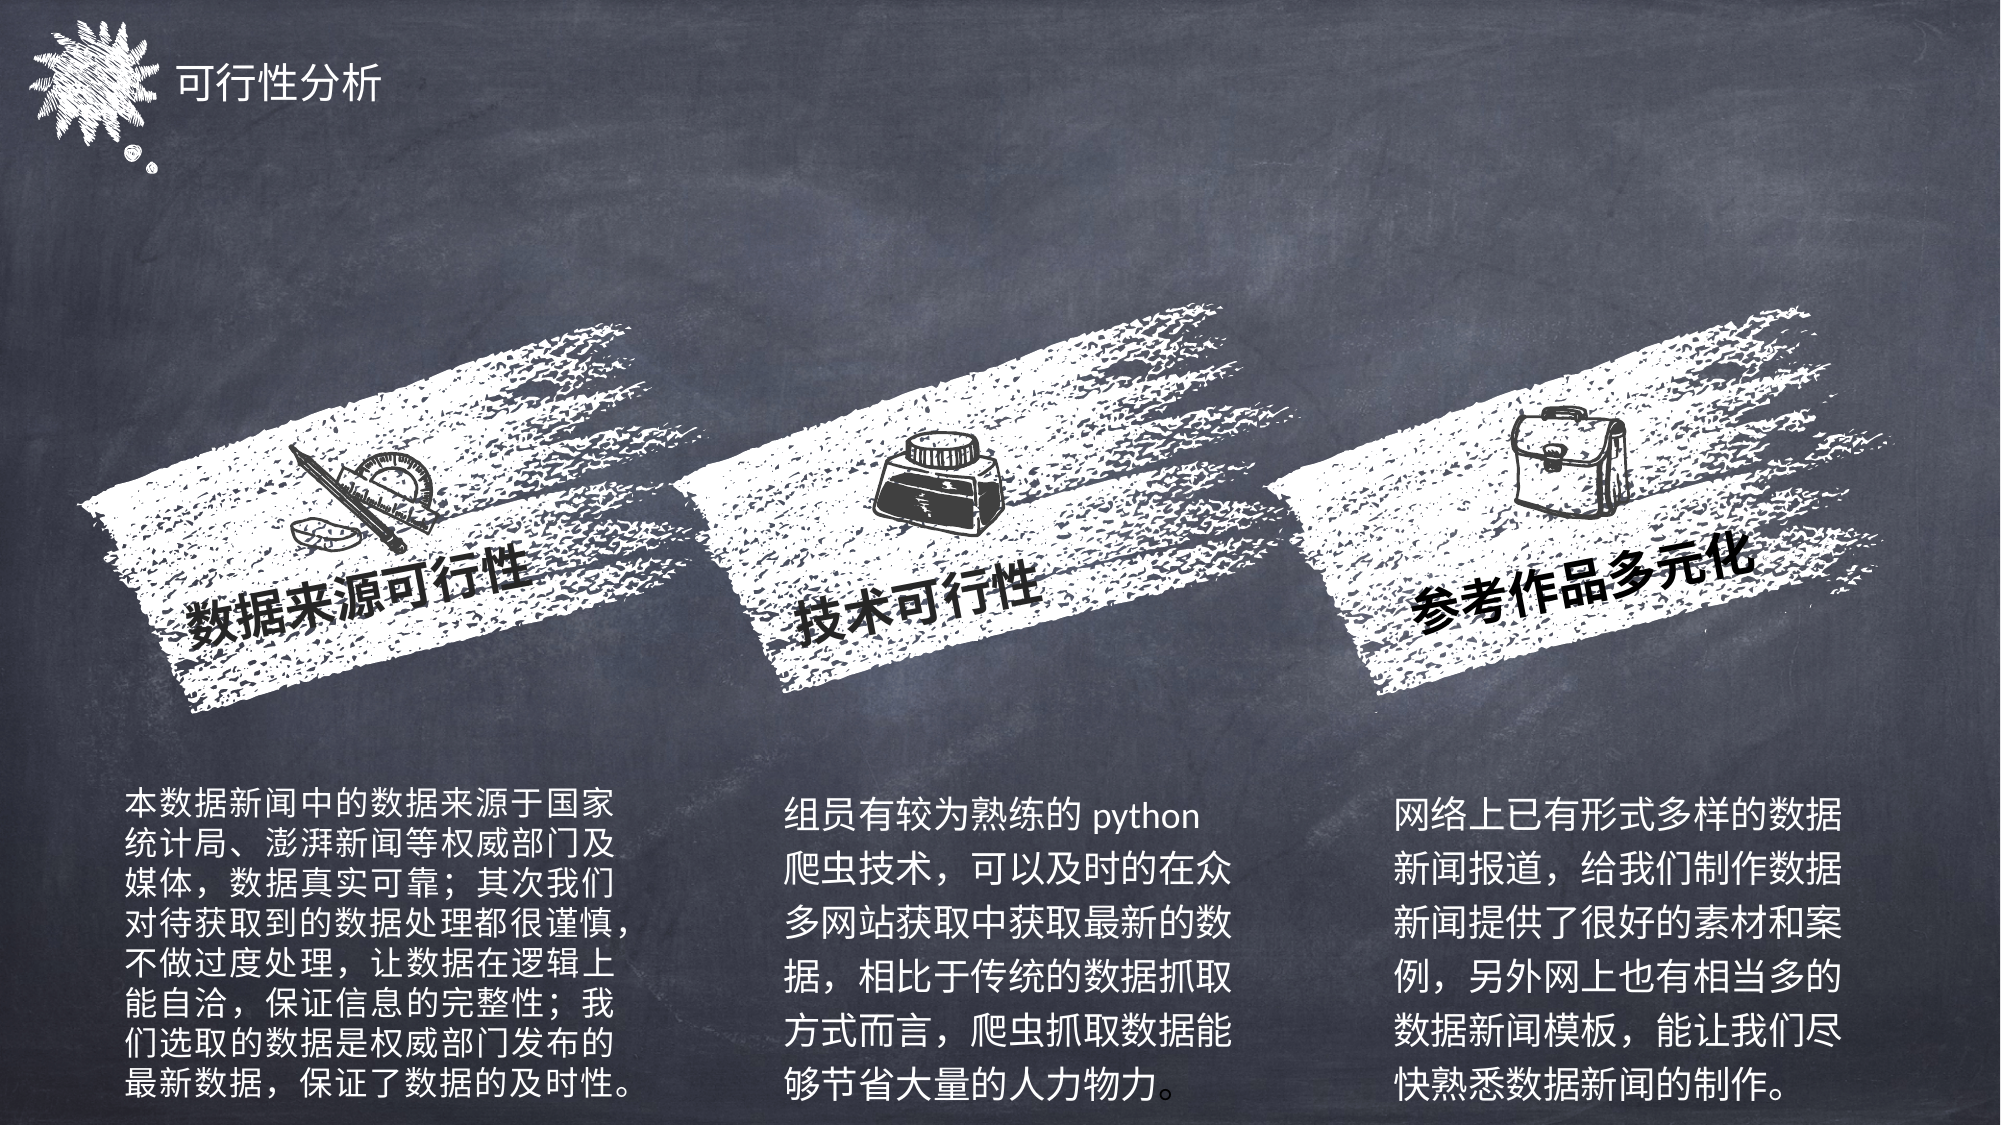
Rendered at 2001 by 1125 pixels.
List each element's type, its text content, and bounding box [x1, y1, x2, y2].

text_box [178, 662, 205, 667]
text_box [289, 445, 440, 554]
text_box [29, 20, 160, 174]
text_box 技术可行性 [783, 642, 906, 665]
text_box 网络上已有形式多样的数据新闻报道，给我们制作数据新闻提供了很好的素材和案例，另外网上也有相当多的数据新闻模板，能让我们尽快熟悉数据新闻的制作。 [1393, 781, 1844, 1106]
text_box 本数据新闻中的数据来源于国家统计局、澎湃新闻等权威部门及媒体，数据真实可靠；其次我们对待获取到的数据处理都很谨慎，不做过度处理，让数据在逻辑上能自洽，保证信息的完整性；我们选取的数据是权威部门发布的最新数据，保证了数据的及时性。 [124, 782, 616, 1102]
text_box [96, 385, 722, 662]
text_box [1285, 368, 1904, 668]
text_box 可行性分析 [160, 49, 561, 114]
text_box 组员有较为熟练的python爬虫技术，可以及时的在众多网站获取中获取最新的数据，相比于传统的数据抓取方式而言，爬虫抓取数据能够节省大量的人力物力。 [783, 781, 1234, 1106]
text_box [688, 365, 1313, 642]
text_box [873, 431, 1005, 537]
picture [0, 0, 2001, 1125]
